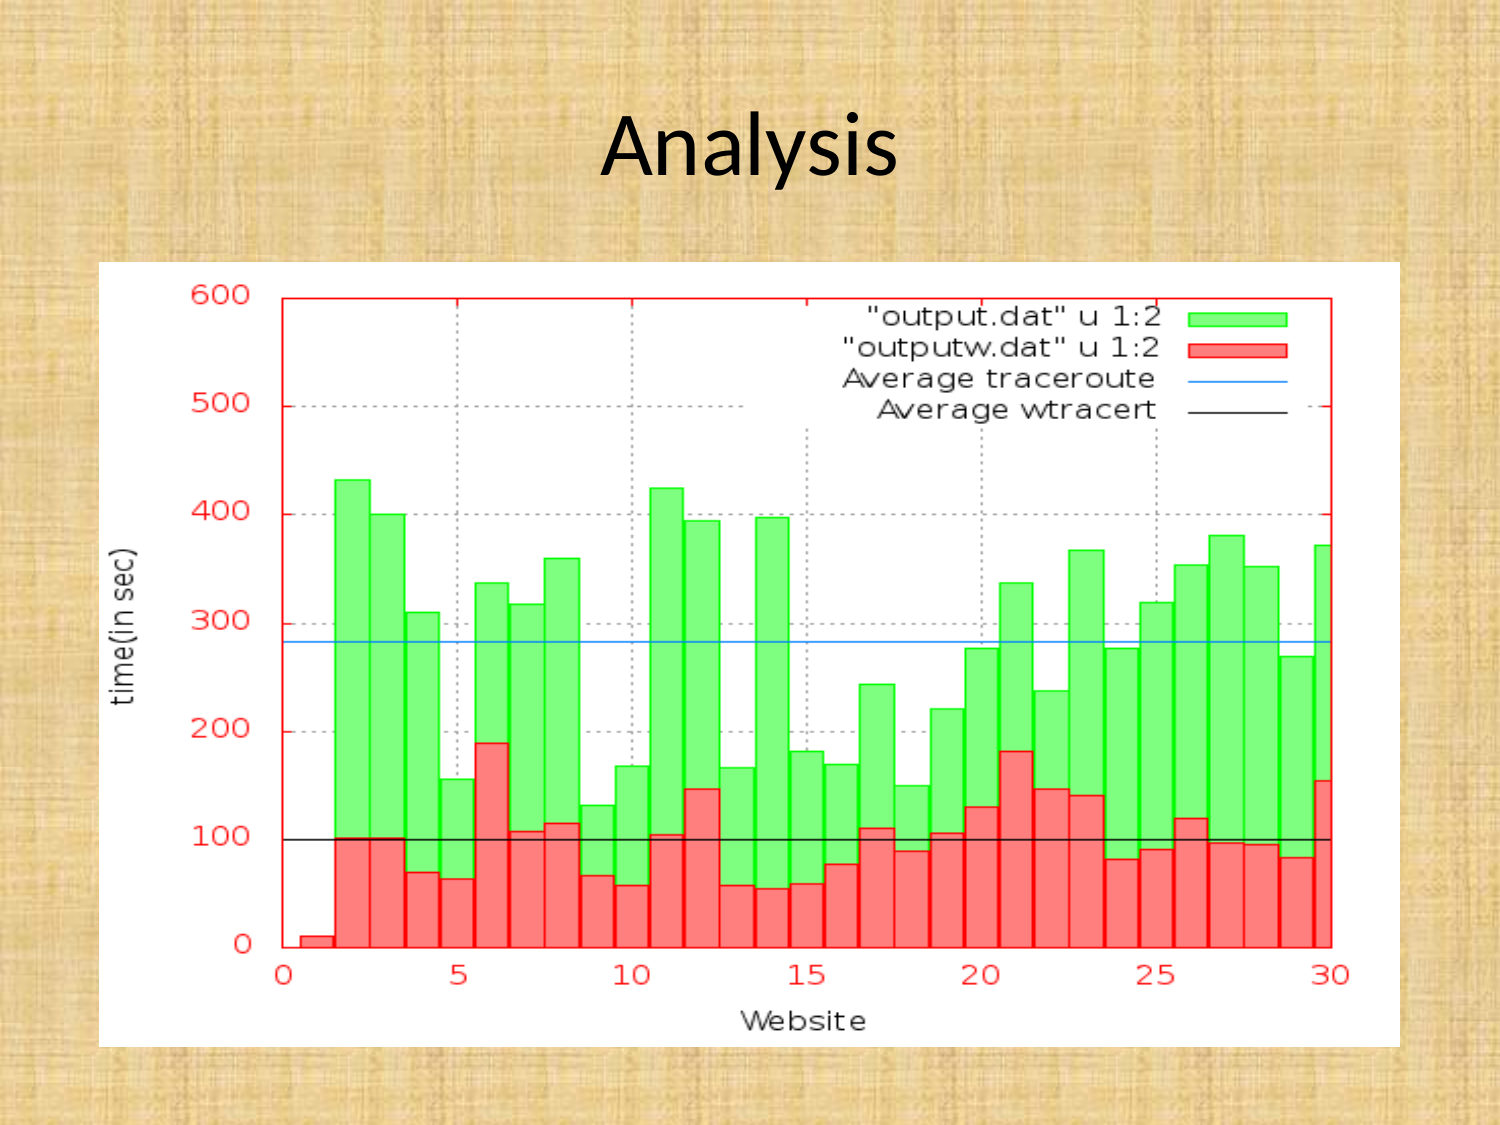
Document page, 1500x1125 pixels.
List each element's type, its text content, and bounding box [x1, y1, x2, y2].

picture [0, 0, 1500, 1125]
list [99, 262, 1401, 1047]
title Analysis [75, 45, 1425, 233]
